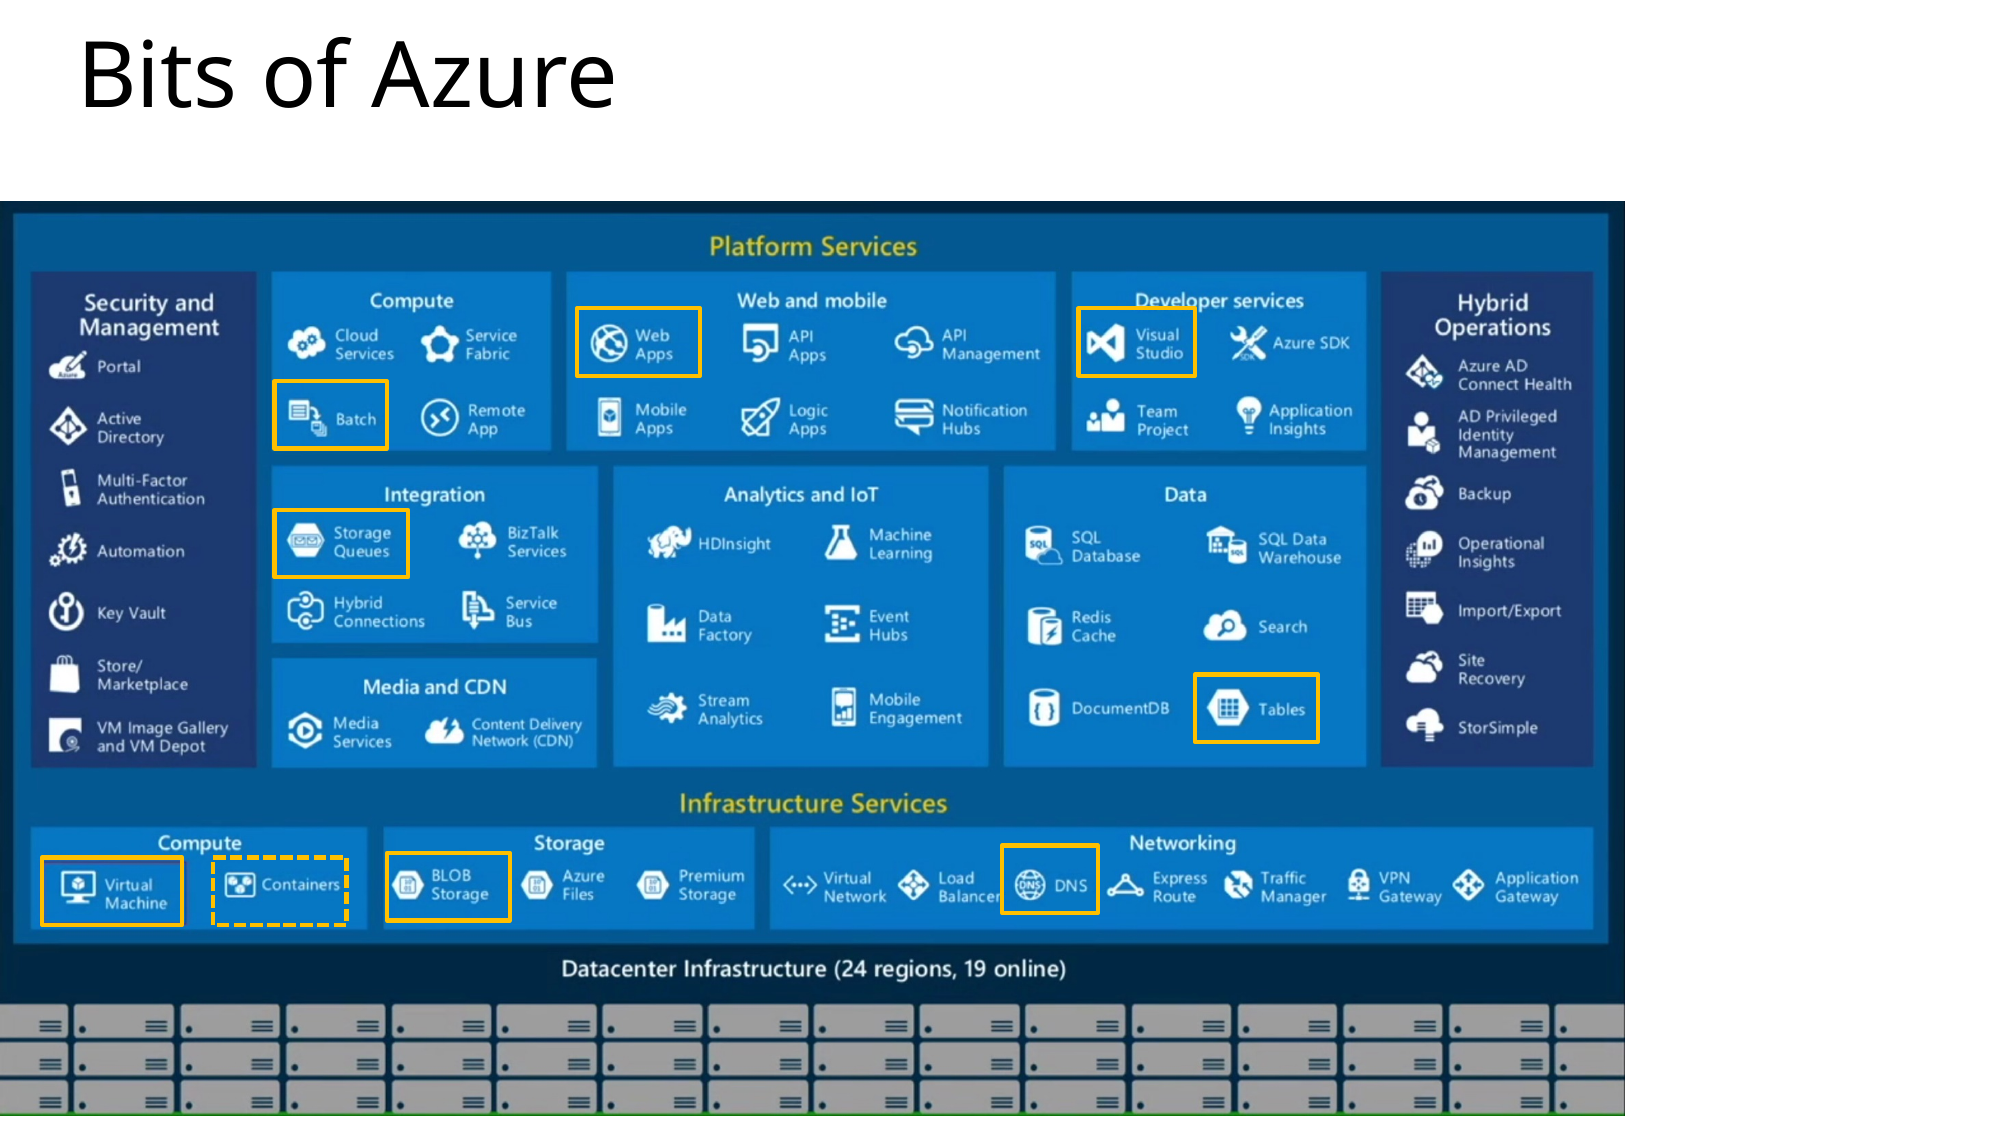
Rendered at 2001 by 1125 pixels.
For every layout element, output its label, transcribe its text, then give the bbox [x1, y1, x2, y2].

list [0, 201, 1626, 1116]
title Bits of Azure [62, 29, 1953, 205]
